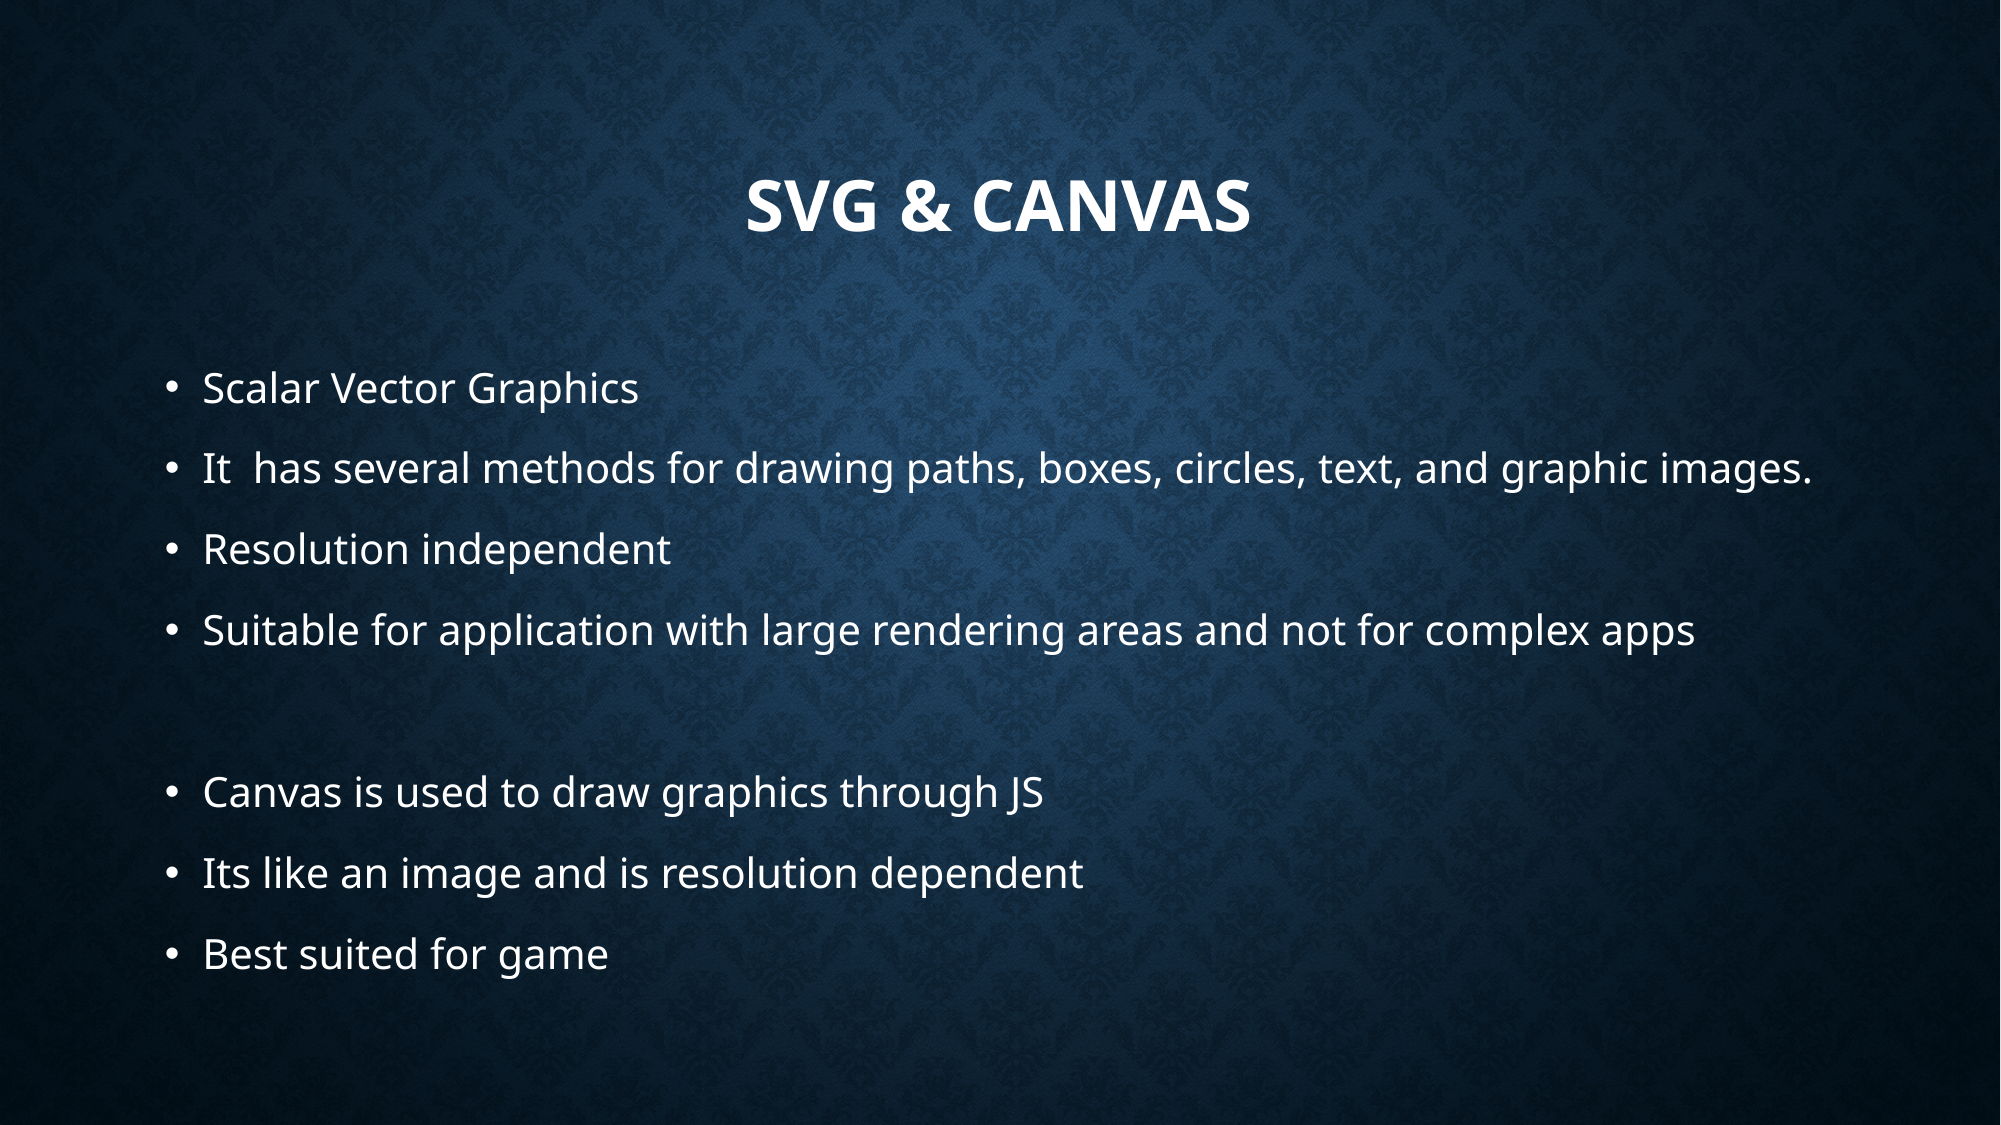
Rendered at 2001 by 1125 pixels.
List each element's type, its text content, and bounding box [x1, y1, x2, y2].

title SVG & Canvas [149, 99, 1849, 318]
list Scalar Vector Graphics It has several methods for drawing paths, boxes, circles, text, and graphic images. Resolution independent Suitable for application with large rendering areas and not for complex apps Canvas is used to draw graphics through JS Its like an image and is resolution dependent Best suited for game [149, 343, 1849, 1046]
